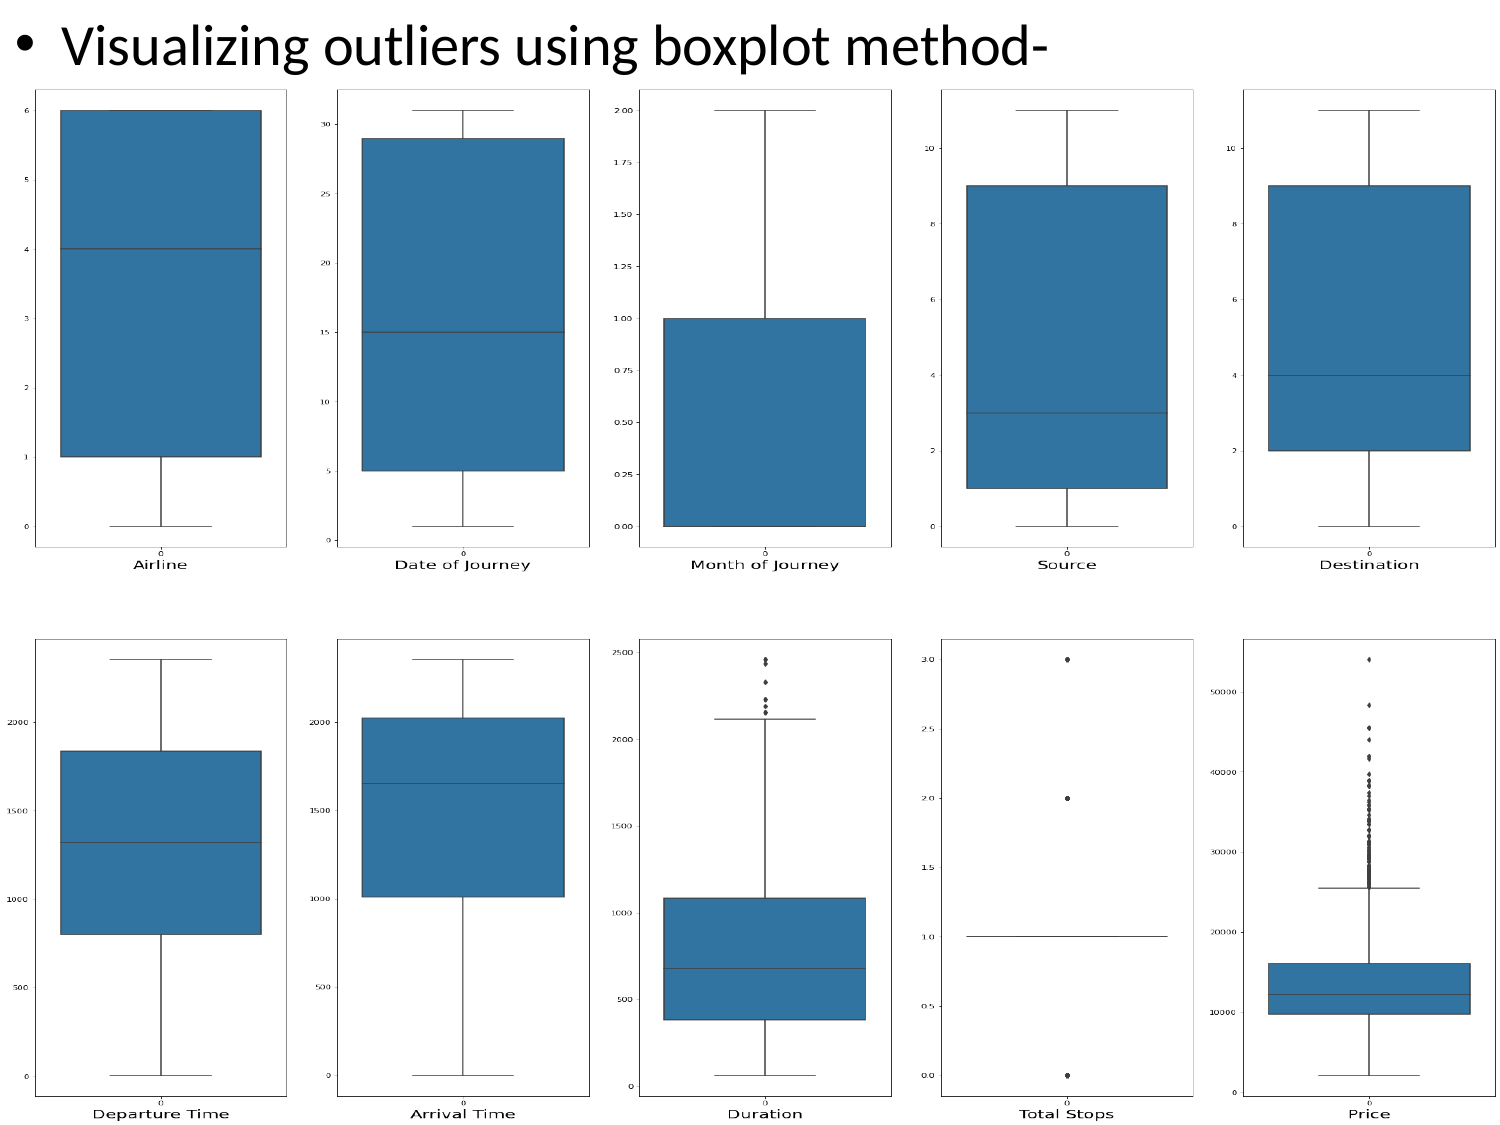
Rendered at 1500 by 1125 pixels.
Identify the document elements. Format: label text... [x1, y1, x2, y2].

picture [0, 85, 1500, 1125]
text_box Visualizing outliers using boxplot method- [0, 0, 1500, 85]
